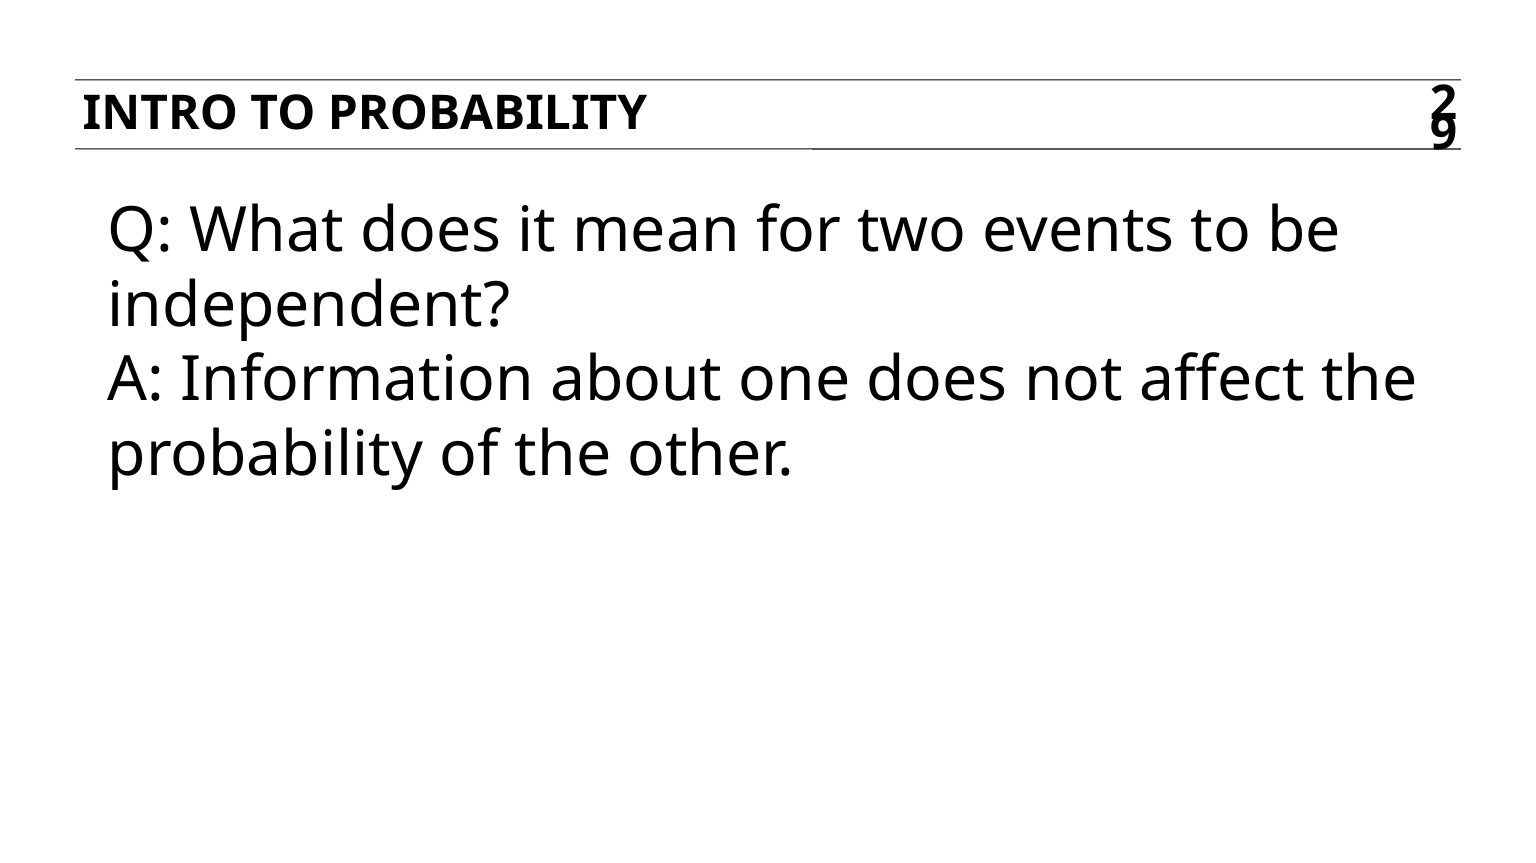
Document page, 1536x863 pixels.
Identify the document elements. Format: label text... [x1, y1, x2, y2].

list Intro to probability [67, 81, 1118, 132]
slide_number 29 [1419, 86, 1461, 138]
text_box Q: What does it mean for two events to be independent? A: Information about one does not affect the probability of the other. [92, 181, 1468, 496]
